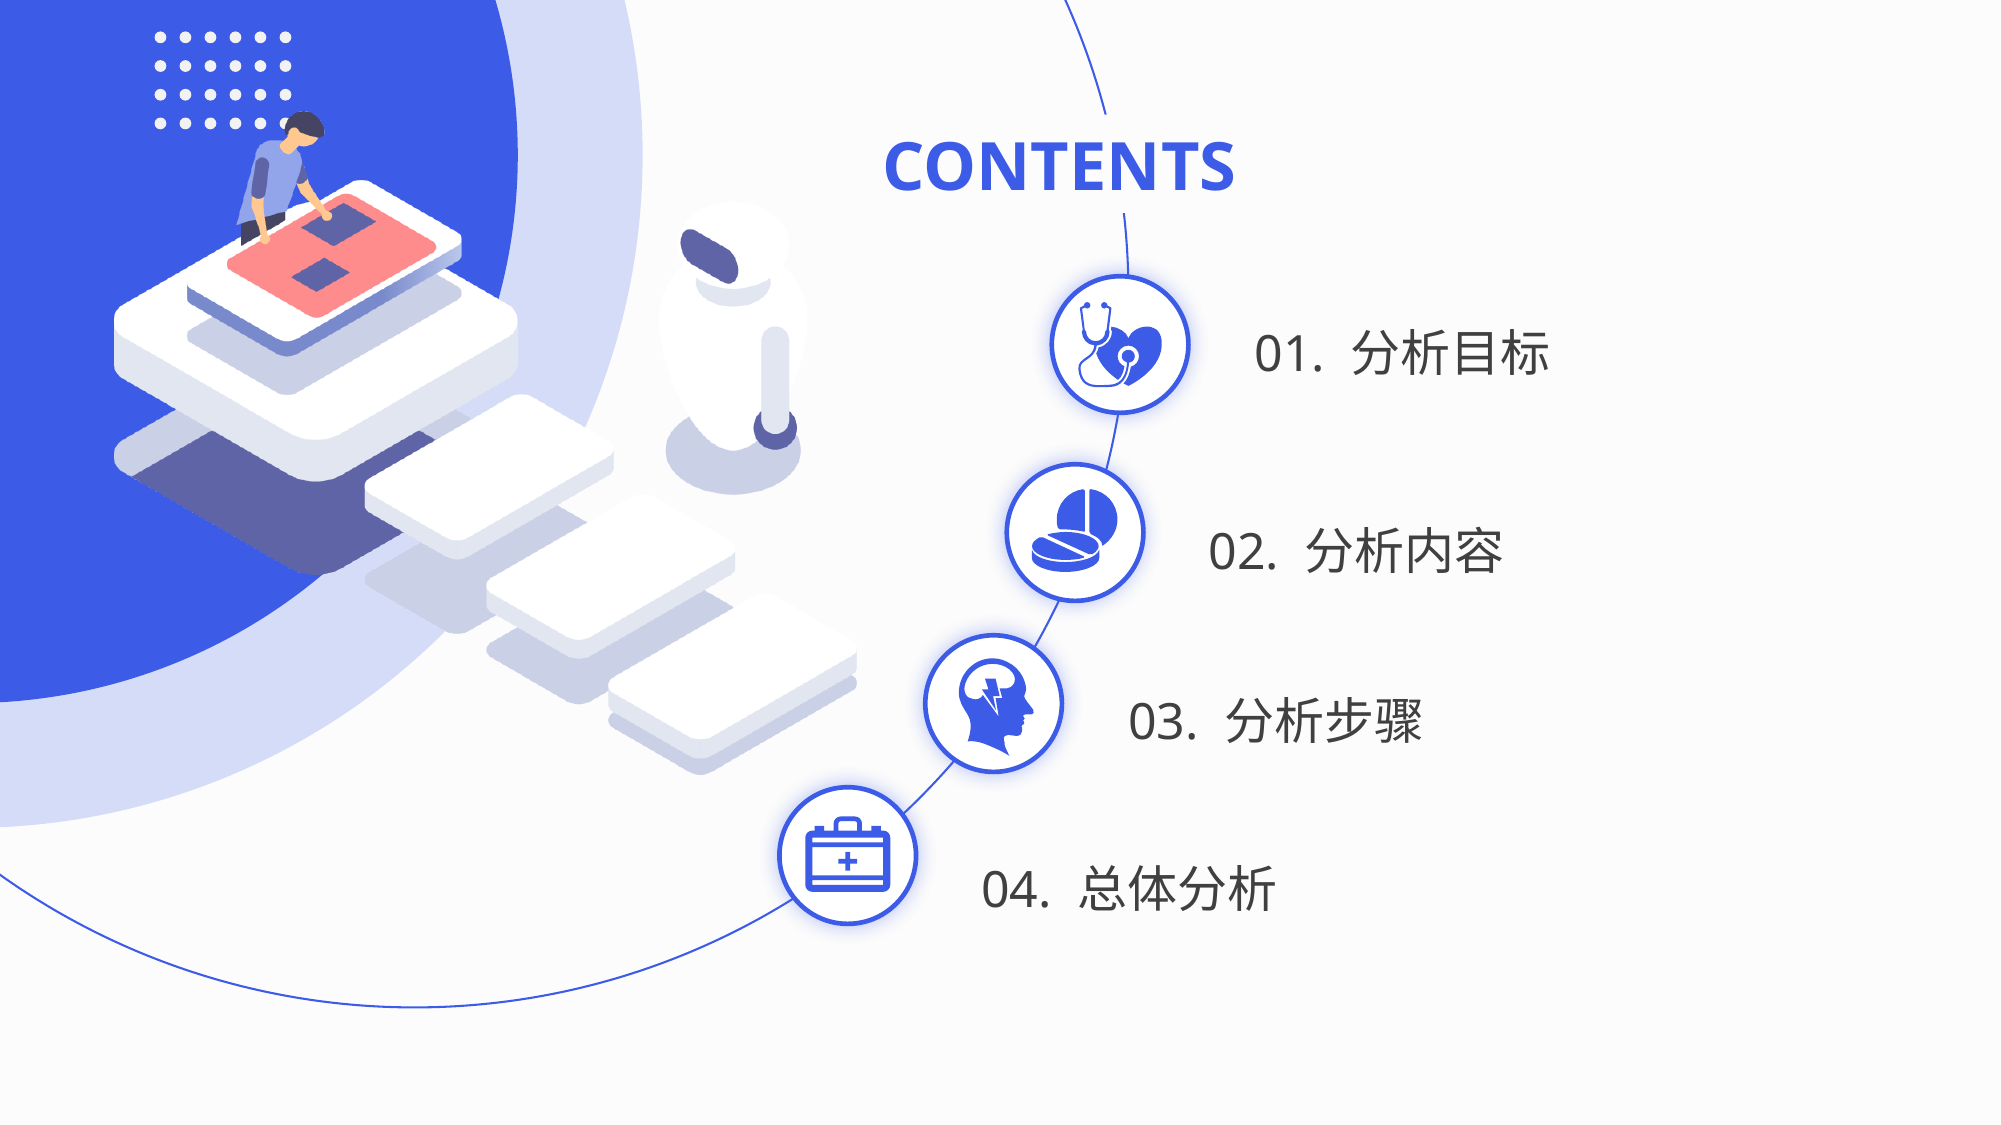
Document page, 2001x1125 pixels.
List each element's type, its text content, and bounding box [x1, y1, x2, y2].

picture [67, 84, 918, 794]
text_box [779, 787, 1498, 926]
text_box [0, 0, 643, 828]
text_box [1006, 464, 1725, 601]
text_box [0, 794, 779, 1009]
text_box [918, 738, 946, 787]
text_box [643, 0, 1107, 114]
text_box CONTENTS [918, 114, 1252, 213]
text_box [918, 213, 1129, 668]
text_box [925, 635, 1645, 772]
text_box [1051, 276, 1771, 413]
